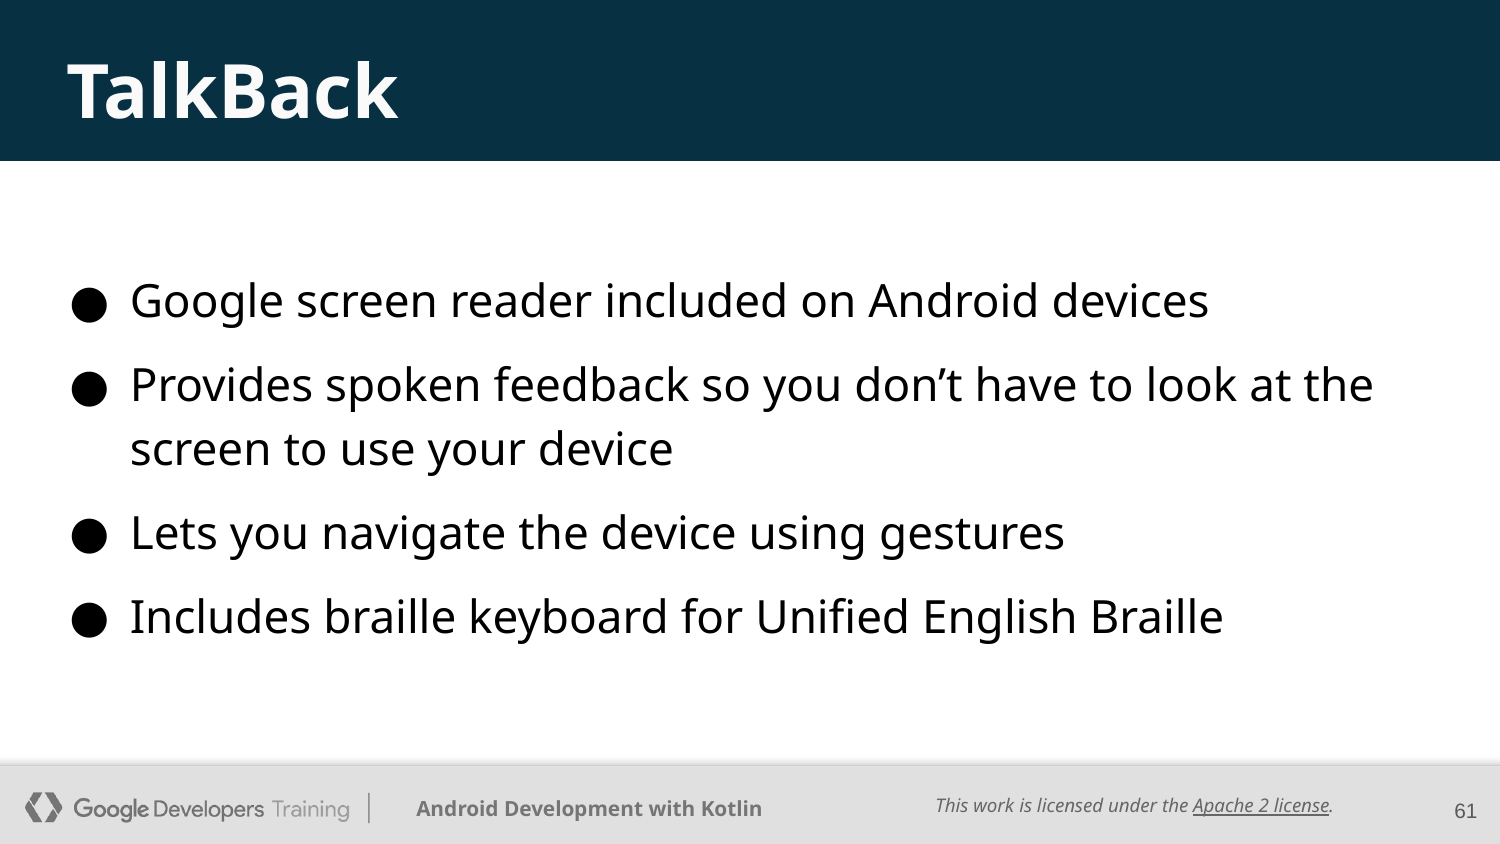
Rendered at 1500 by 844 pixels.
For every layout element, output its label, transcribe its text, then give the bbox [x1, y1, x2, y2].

list Google screen reader included on Android devices Provides spoken feedback so you don’t have to look at the screen to use your device Lets you navigate the device using gestures Includes braille keyboard for Unified English Braille [39, 248, 1438, 730]
picture [0, 161, 1500, 844]
title TalkBack [51, 28, 1449, 122]
slide_number 61 [1402, 777, 1493, 842]
